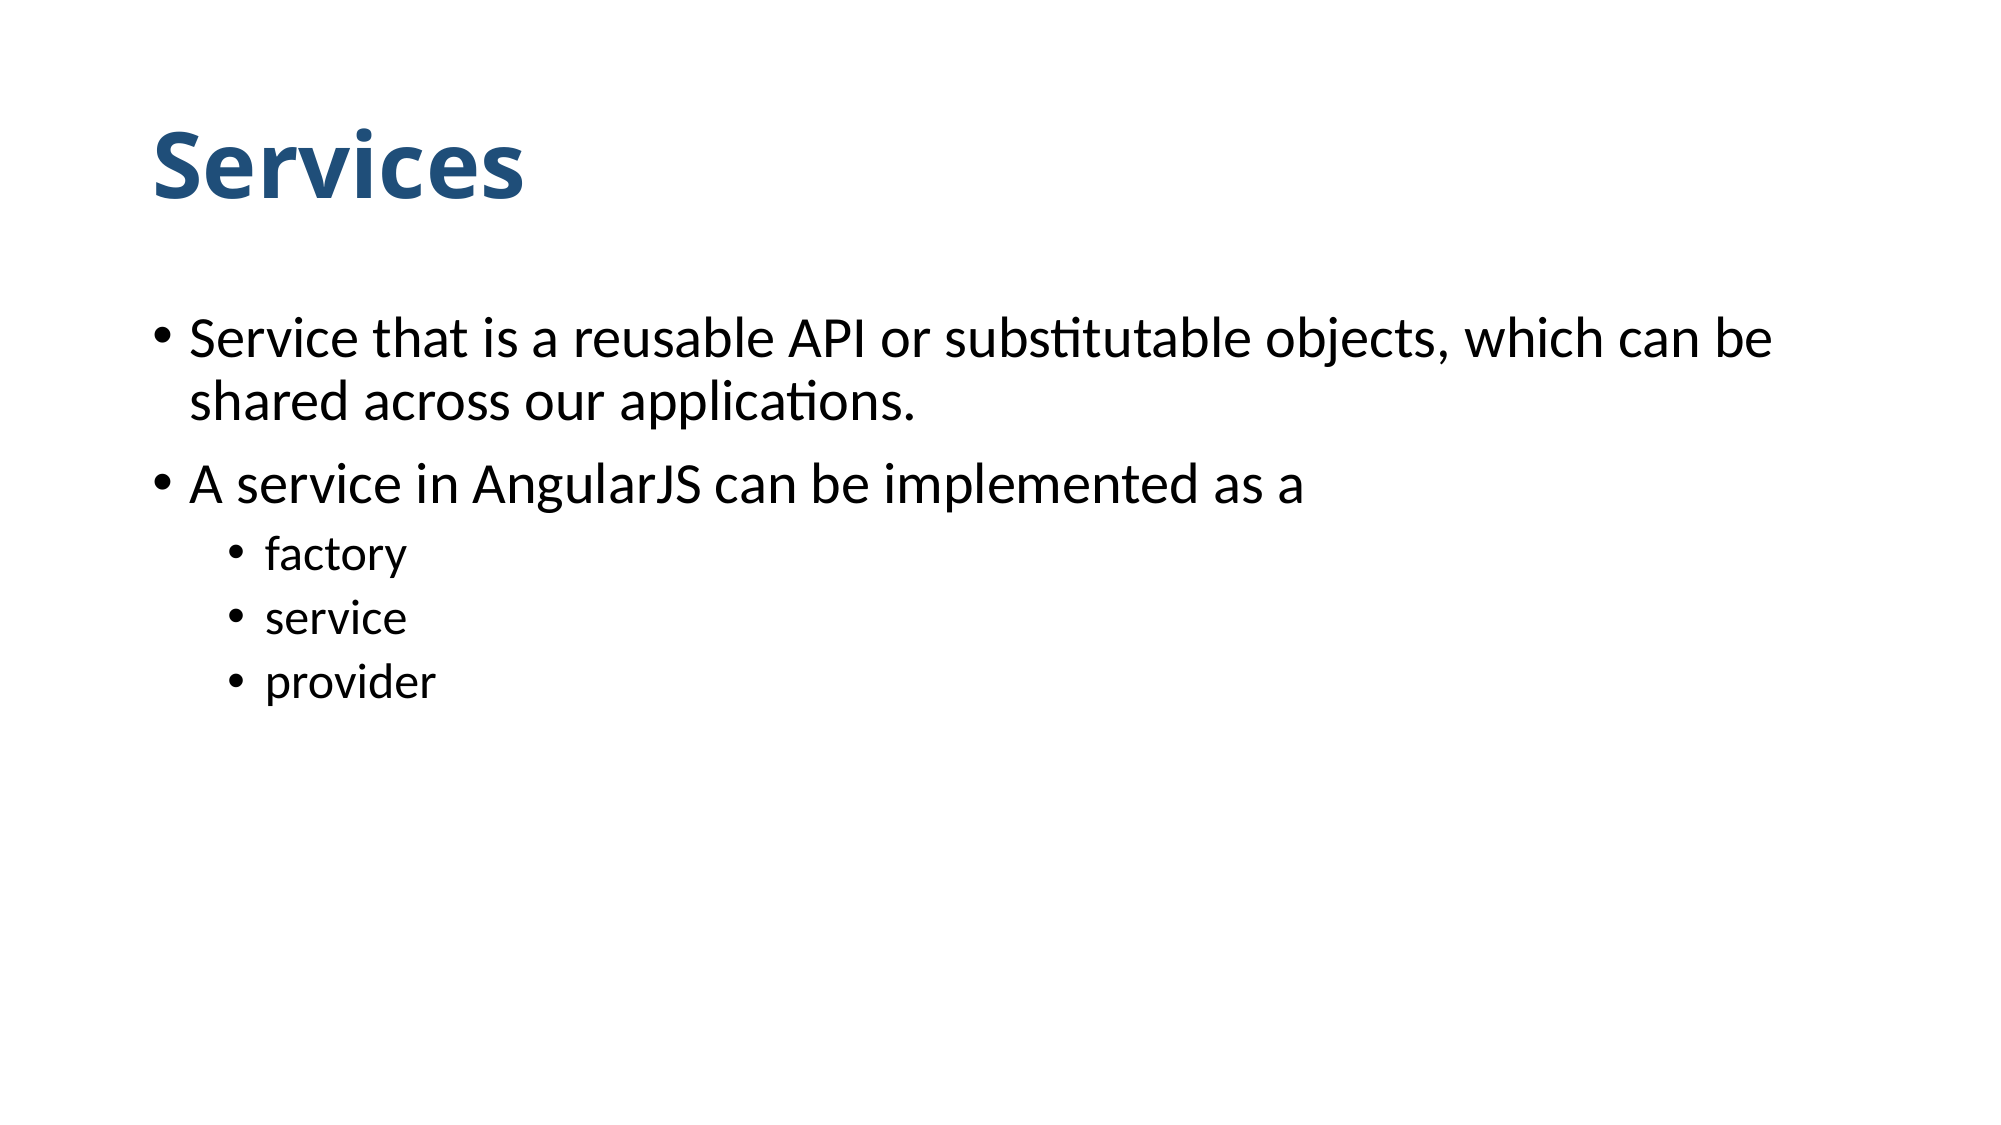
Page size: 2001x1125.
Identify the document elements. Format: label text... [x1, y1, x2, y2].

title Services [137, 59, 1863, 278]
list Service that is a reusable API or substitutable objects, which can be shared across our applications. A service in AngularJS can be implemented as a factory service provider [137, 299, 1863, 1014]
